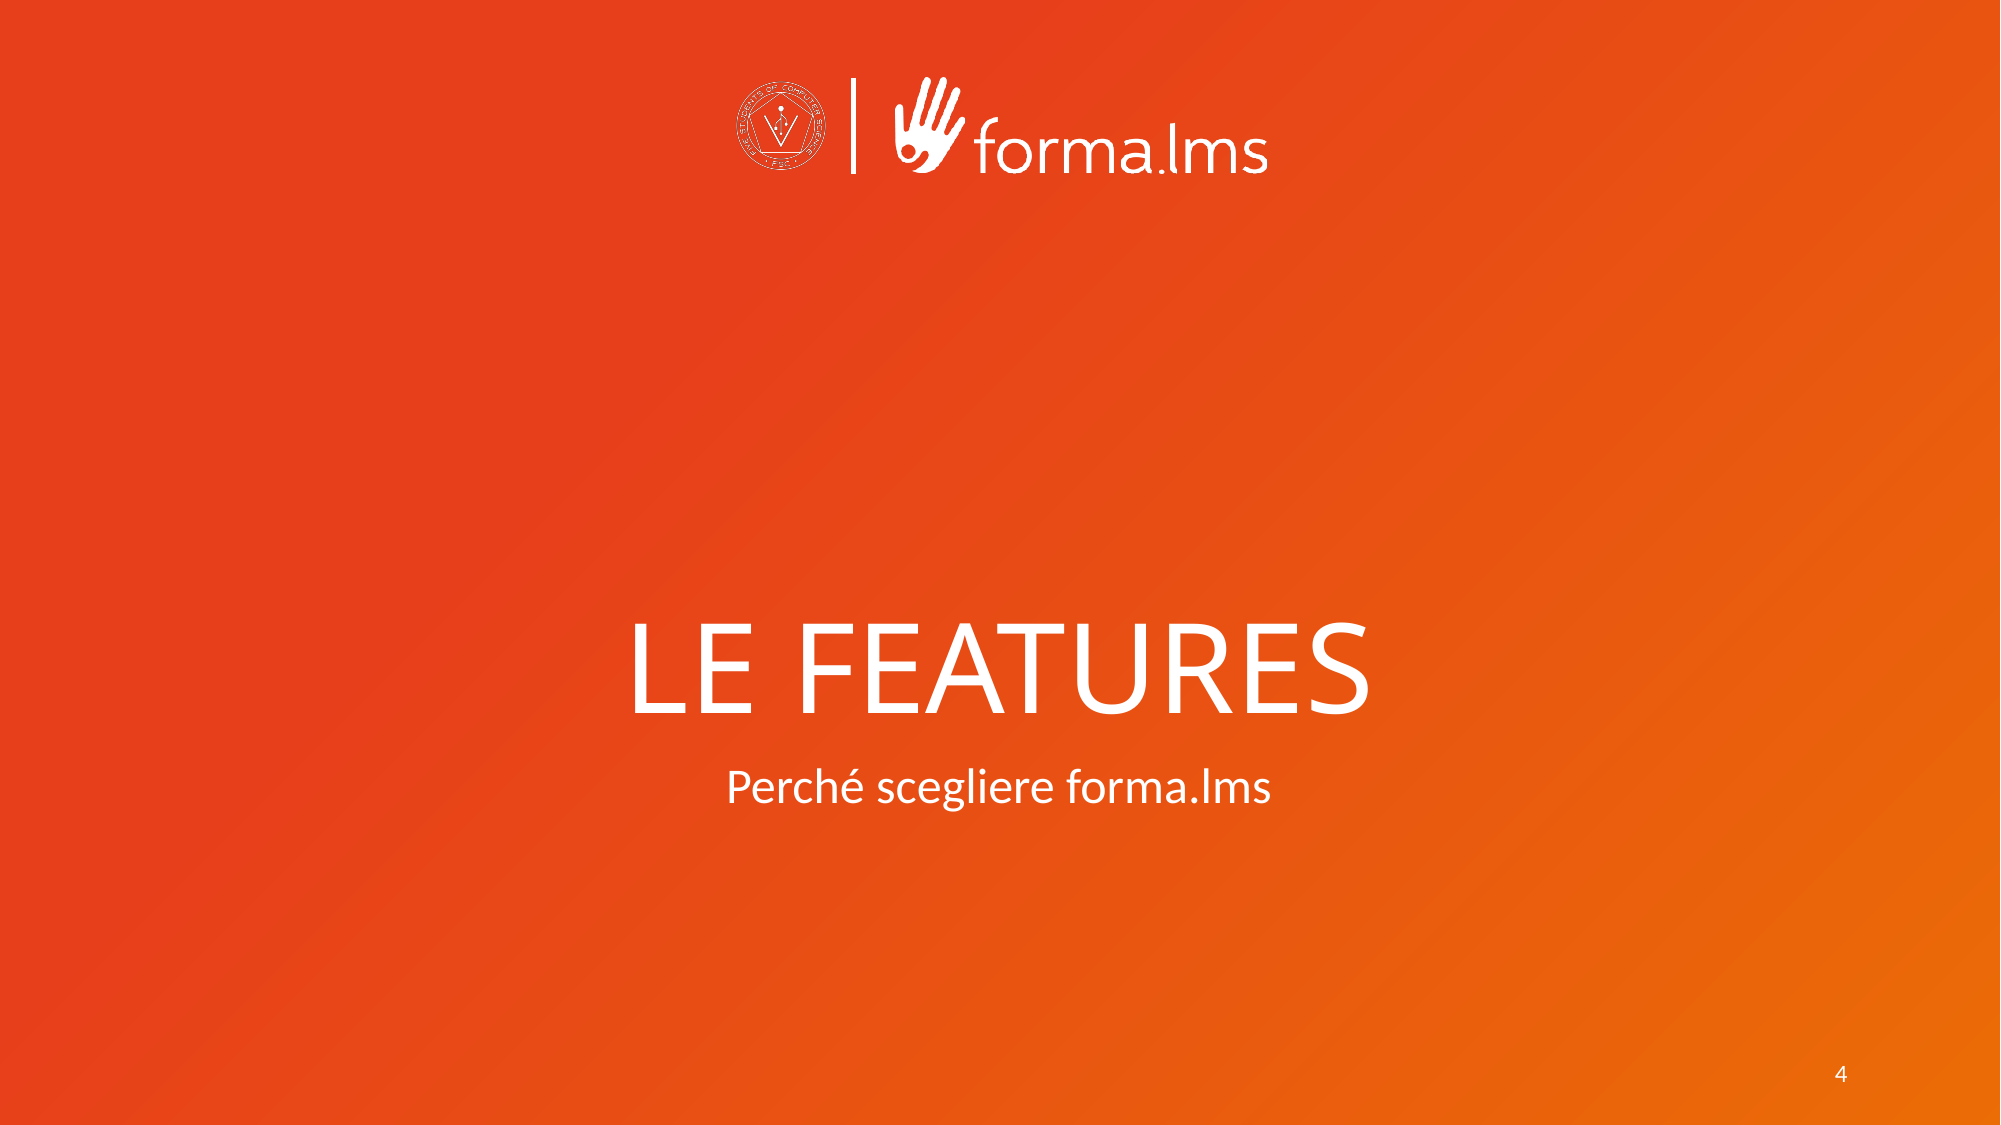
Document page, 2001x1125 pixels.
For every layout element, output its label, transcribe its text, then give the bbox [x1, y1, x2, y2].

picture [732, 77, 830, 174]
title Le Features [136, 280, 1862, 749]
list Perché scegliere forma.lms [136, 752, 1862, 999]
picture [894, 77, 1268, 174]
slide_number 4 [1412, 1042, 1863, 1103]
